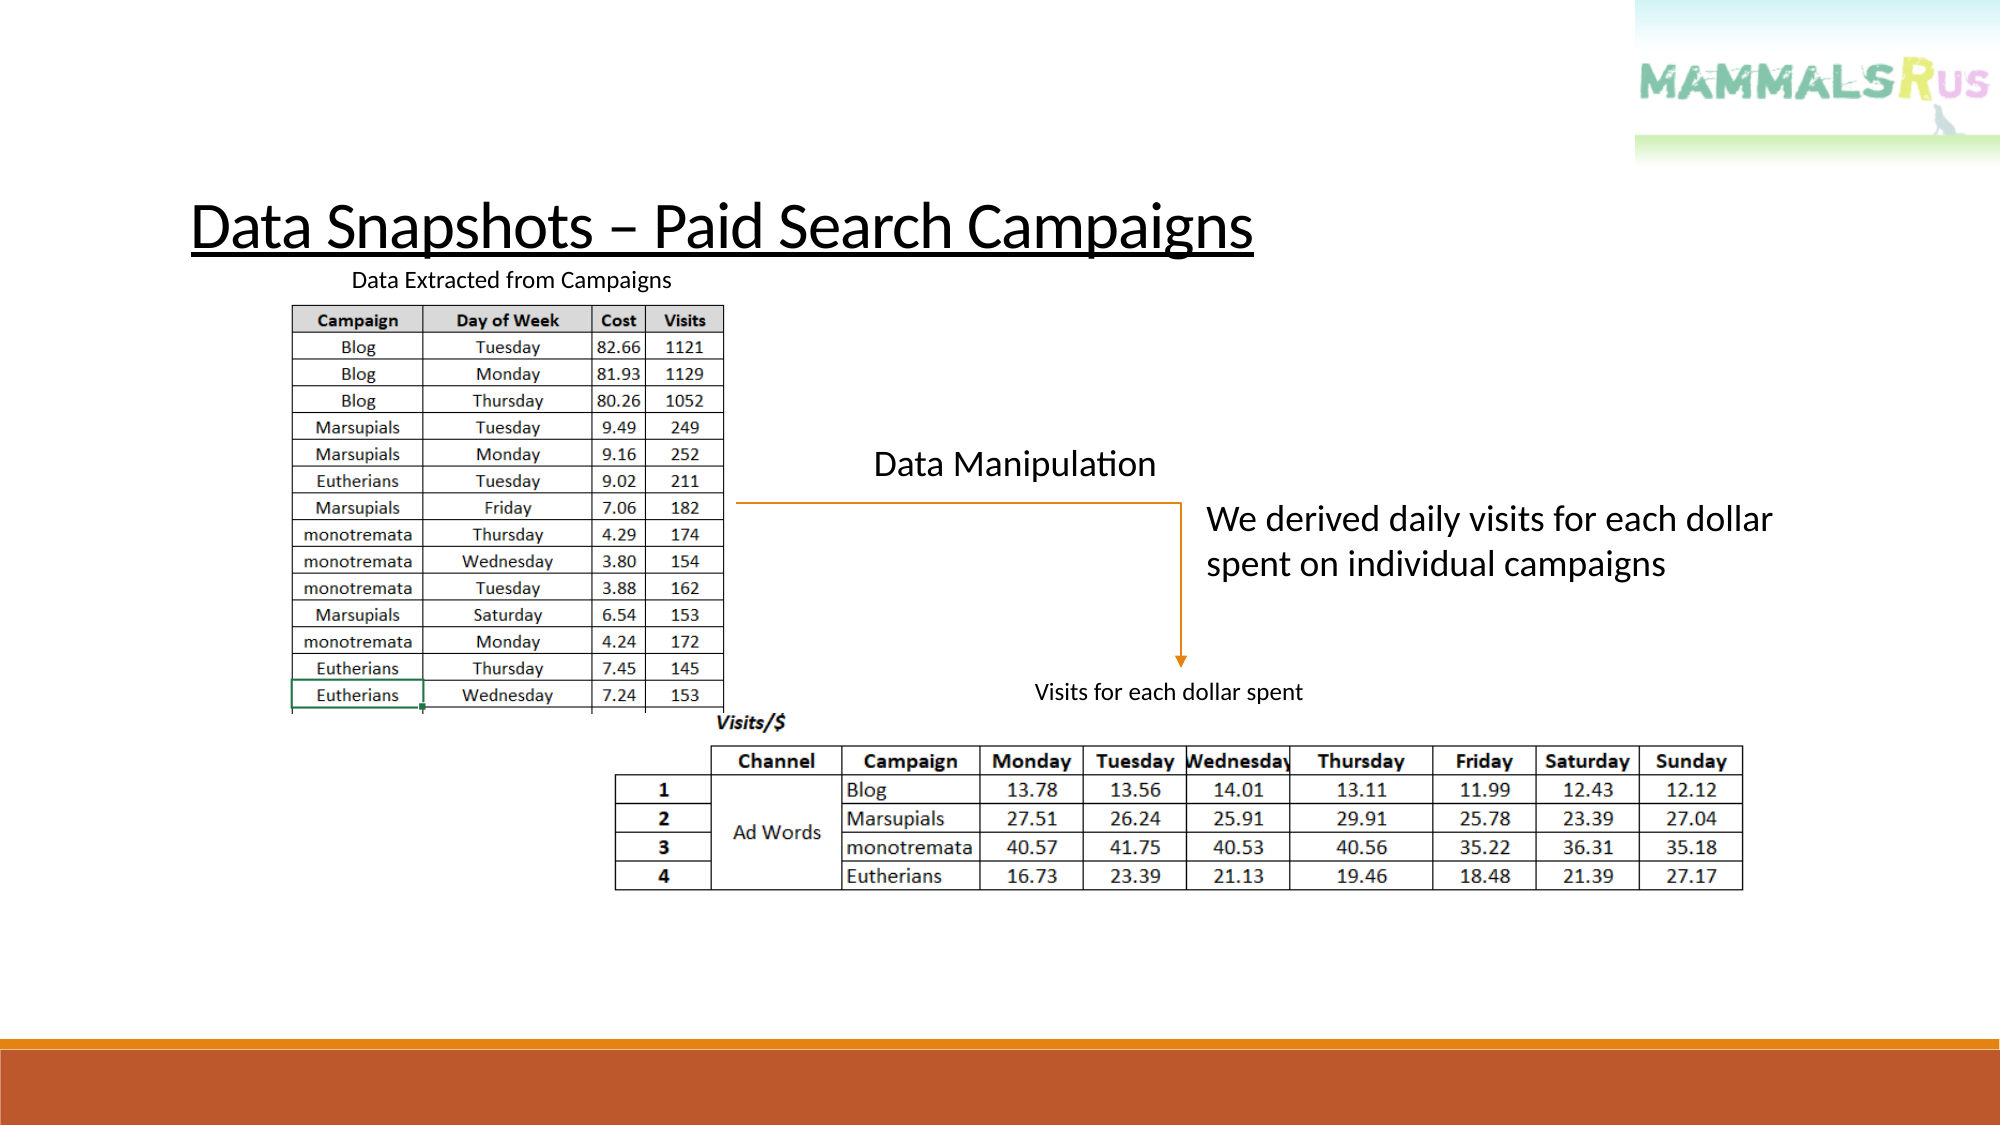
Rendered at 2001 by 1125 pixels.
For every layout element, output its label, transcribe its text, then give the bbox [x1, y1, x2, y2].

text_box Data Extracted from Campaigns [337, 256, 700, 288]
text_box We derived daily visits for each dollar spent on individual campaigns [1191, 486, 1857, 591]
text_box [735, 502, 1182, 669]
picture [280, 291, 1763, 903]
text_box Data Manipulation [859, 431, 1181, 492]
picture [1634, 0, 2000, 191]
title Data Snapshots – Paid Search Campaigns [175, 189, 1312, 270]
text_box Visits for each dollar spent [1020, 667, 1342, 709]
